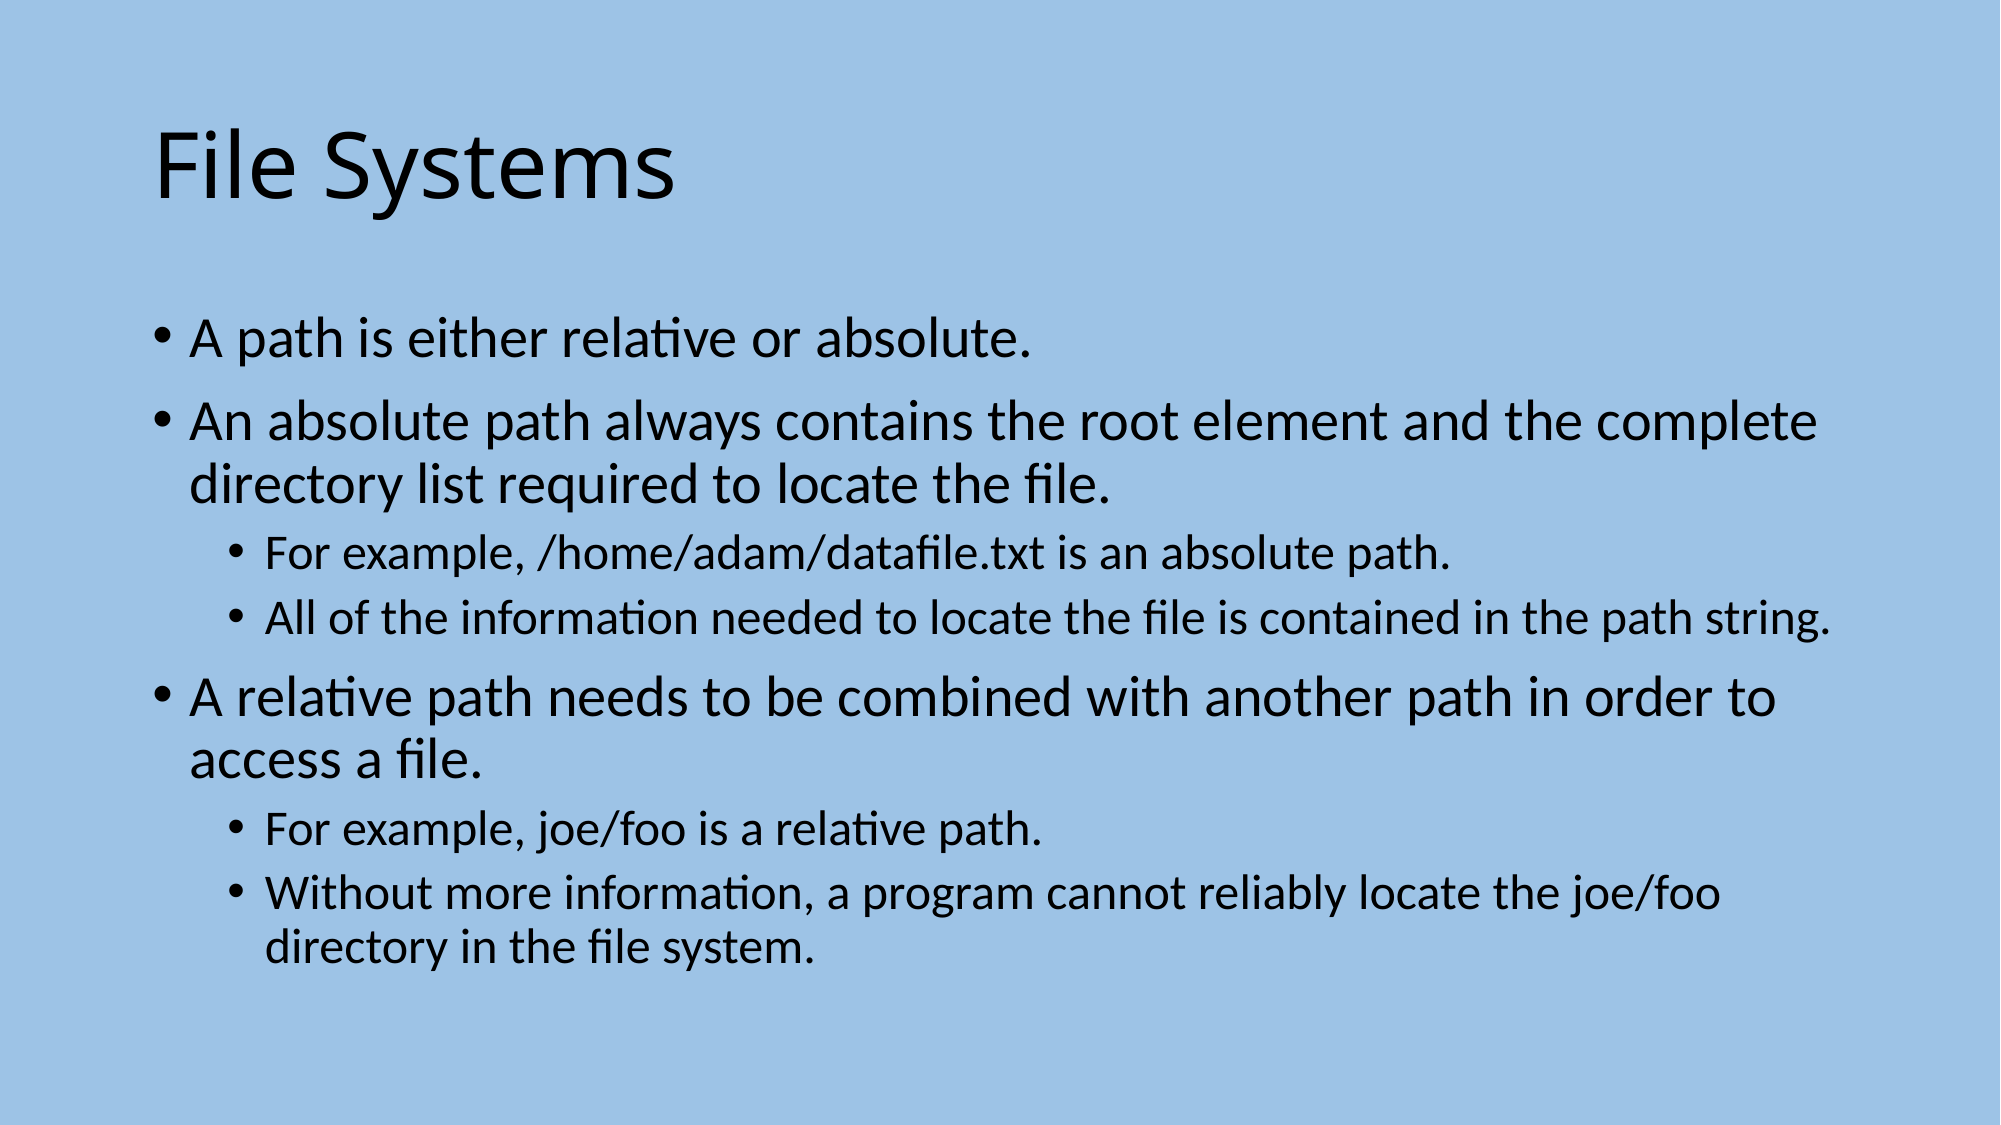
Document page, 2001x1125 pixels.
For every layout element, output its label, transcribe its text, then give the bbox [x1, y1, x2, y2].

list A path is either relative or absolute. An absolute path always contains the root element and the complete directory list required to locate the file. For example, /home/adam/datafile.txt is an absolute path. All of the information needed to locate the file is contained in the path string. A relative path needs to be combined with another path in order to access a file. For example, joe/foo is a relative path. Without more information, a program cannot reliably locate the joe/foo directory in the file system. [137, 299, 1863, 1014]
title File Systems [137, 59, 1863, 278]
